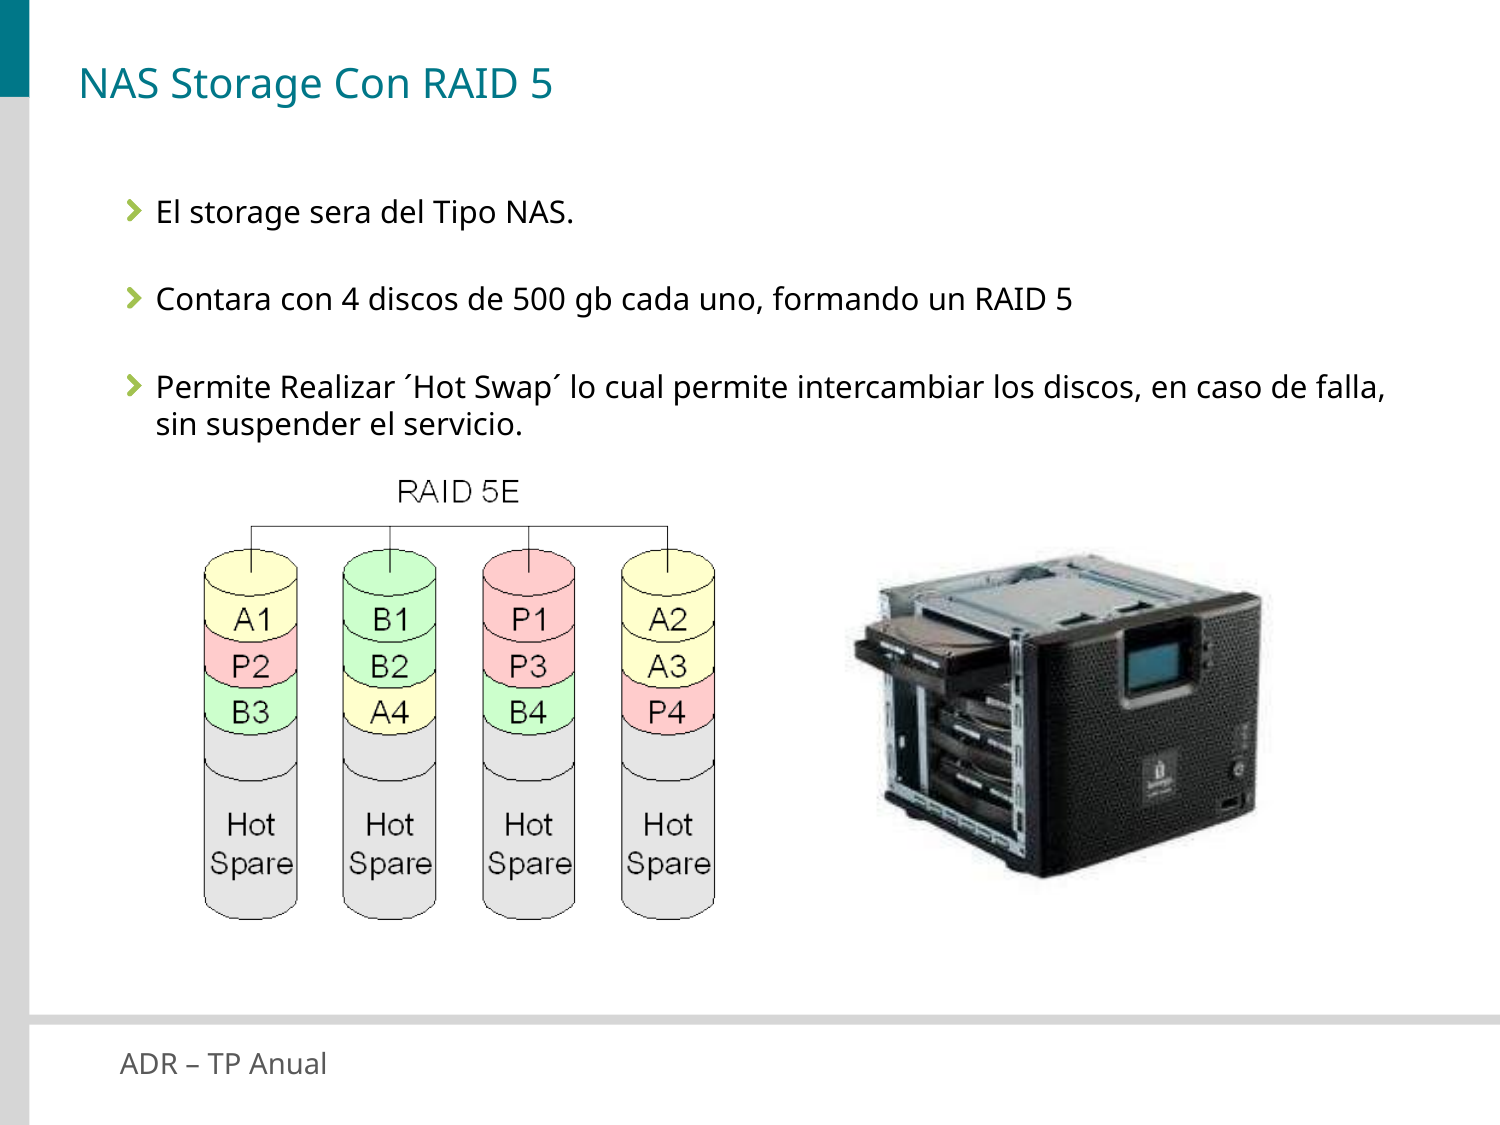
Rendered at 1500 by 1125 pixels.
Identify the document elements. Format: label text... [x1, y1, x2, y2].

list El storage sera del Tipo NAS. Contara con 4 discos de 500 gb cada uno, formando un RAID 5 Permite Realizar ´Hot Swap´ lo cual permite intercambiar los discos, en caso de falla, sin suspender el servicio. [112, 184, 1407, 935]
picture [844, 540, 1292, 895]
title NAS Storage Con RAID 5 [78, 57, 1465, 106]
picture [159, 457, 760, 966]
picture [127, 199, 142, 222]
picture [127, 287, 142, 309]
picture [127, 374, 142, 397]
